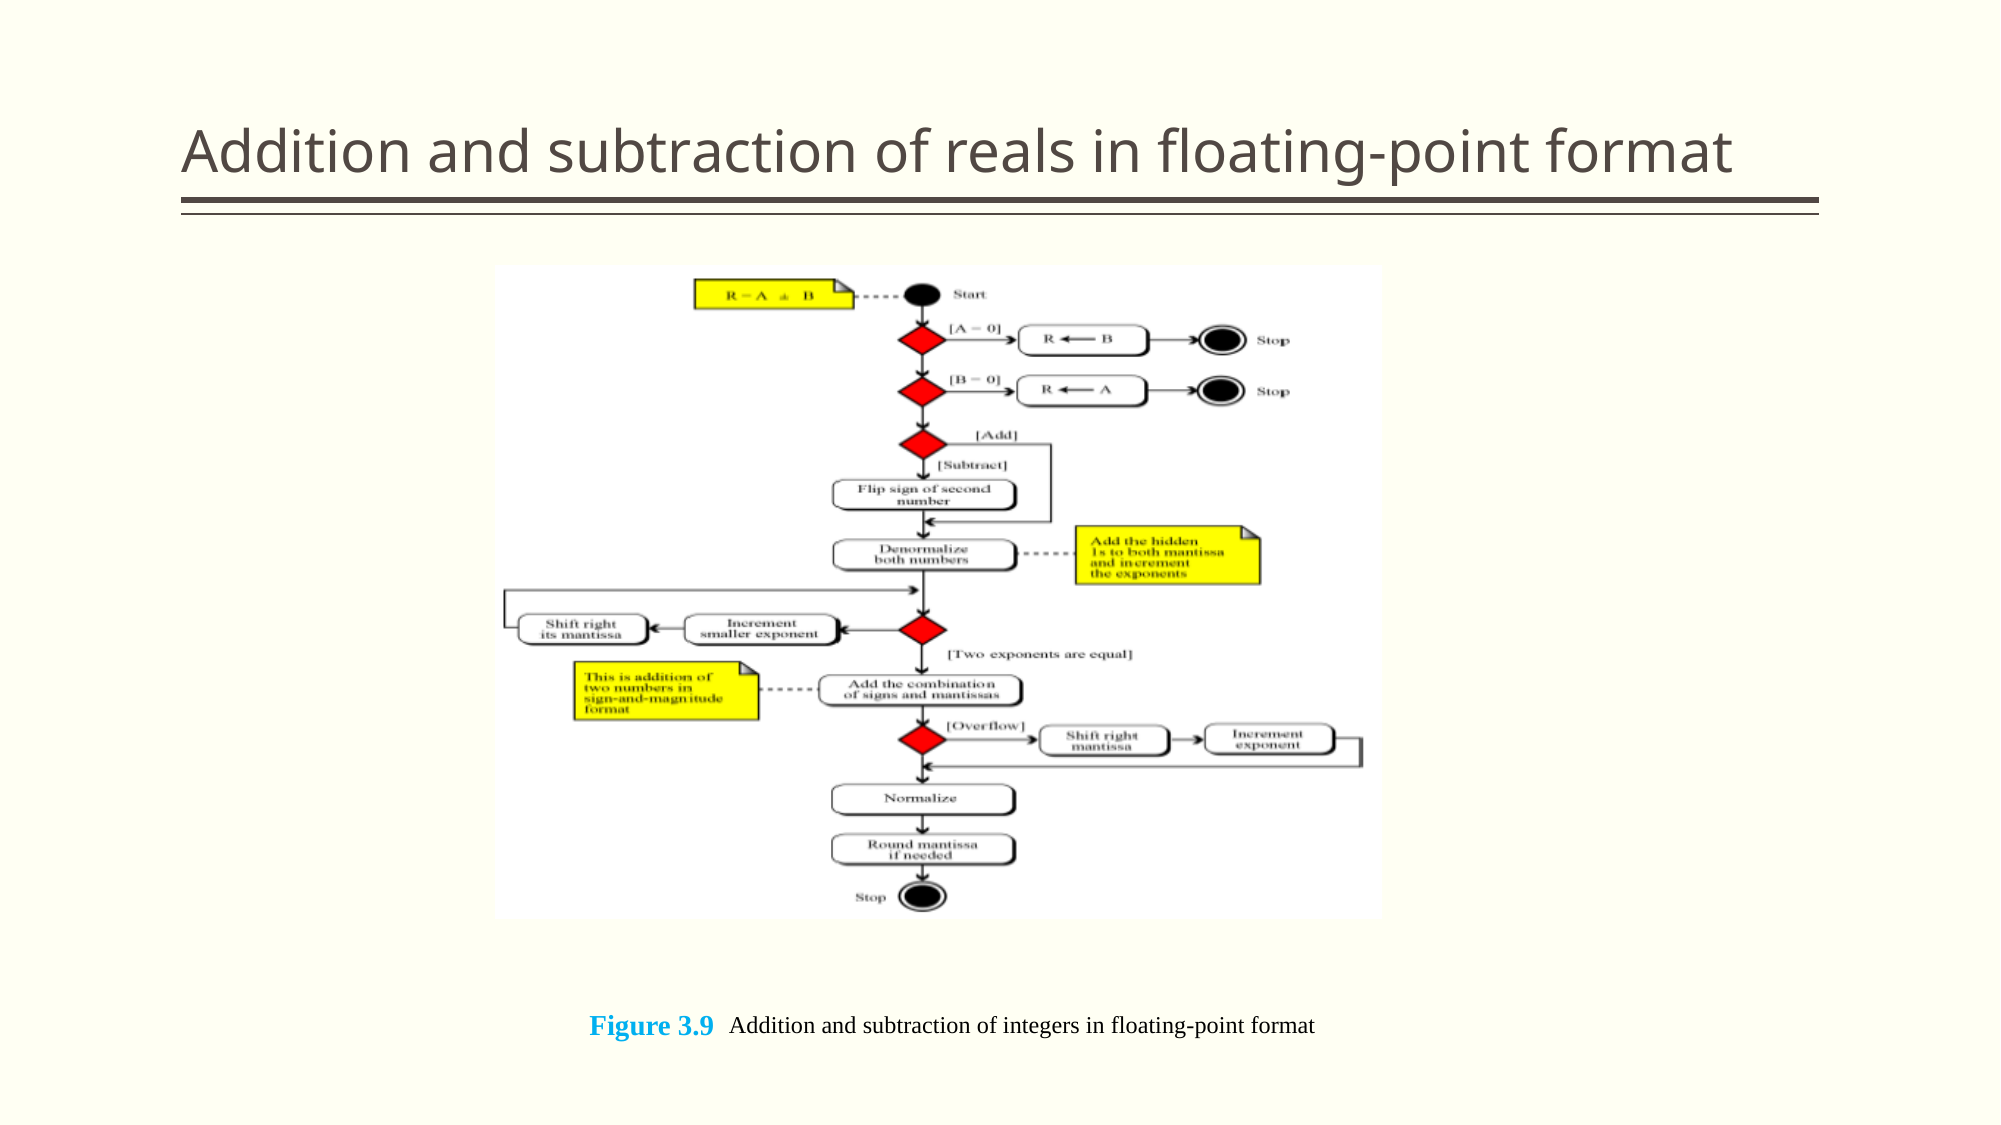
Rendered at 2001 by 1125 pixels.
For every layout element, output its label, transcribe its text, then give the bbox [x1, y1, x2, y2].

text_box Figure 3.9 Addition and subtraction of integers in floating-point format [574, 968, 1331, 1049]
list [494, 265, 1382, 919]
title Addition and subtraction of reals in floating-point format [181, 12, 1819, 193]
